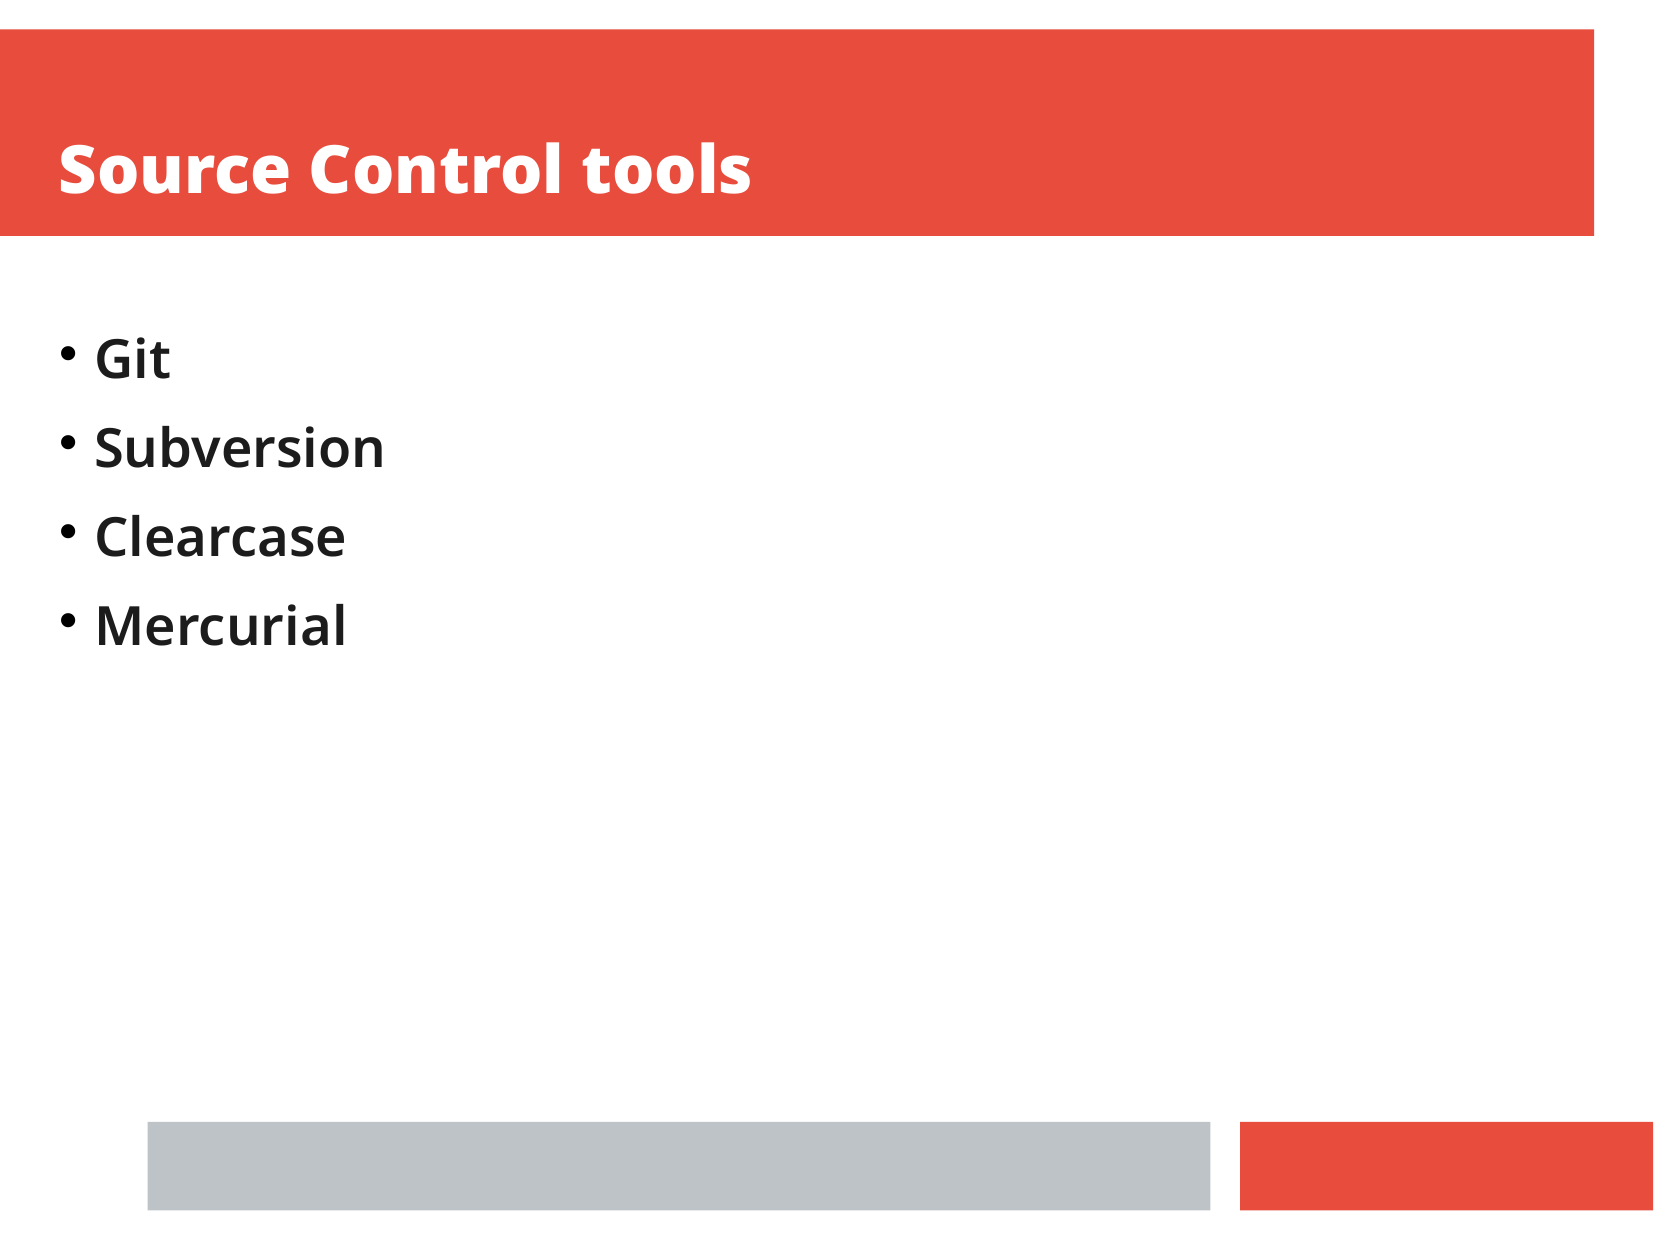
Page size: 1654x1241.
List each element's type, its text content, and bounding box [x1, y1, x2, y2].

text_box Git Subversion Clearcase Mercurial [58, 324, 1565, 1093]
text_box Source Control tools [58, 58, 1595, 207]
